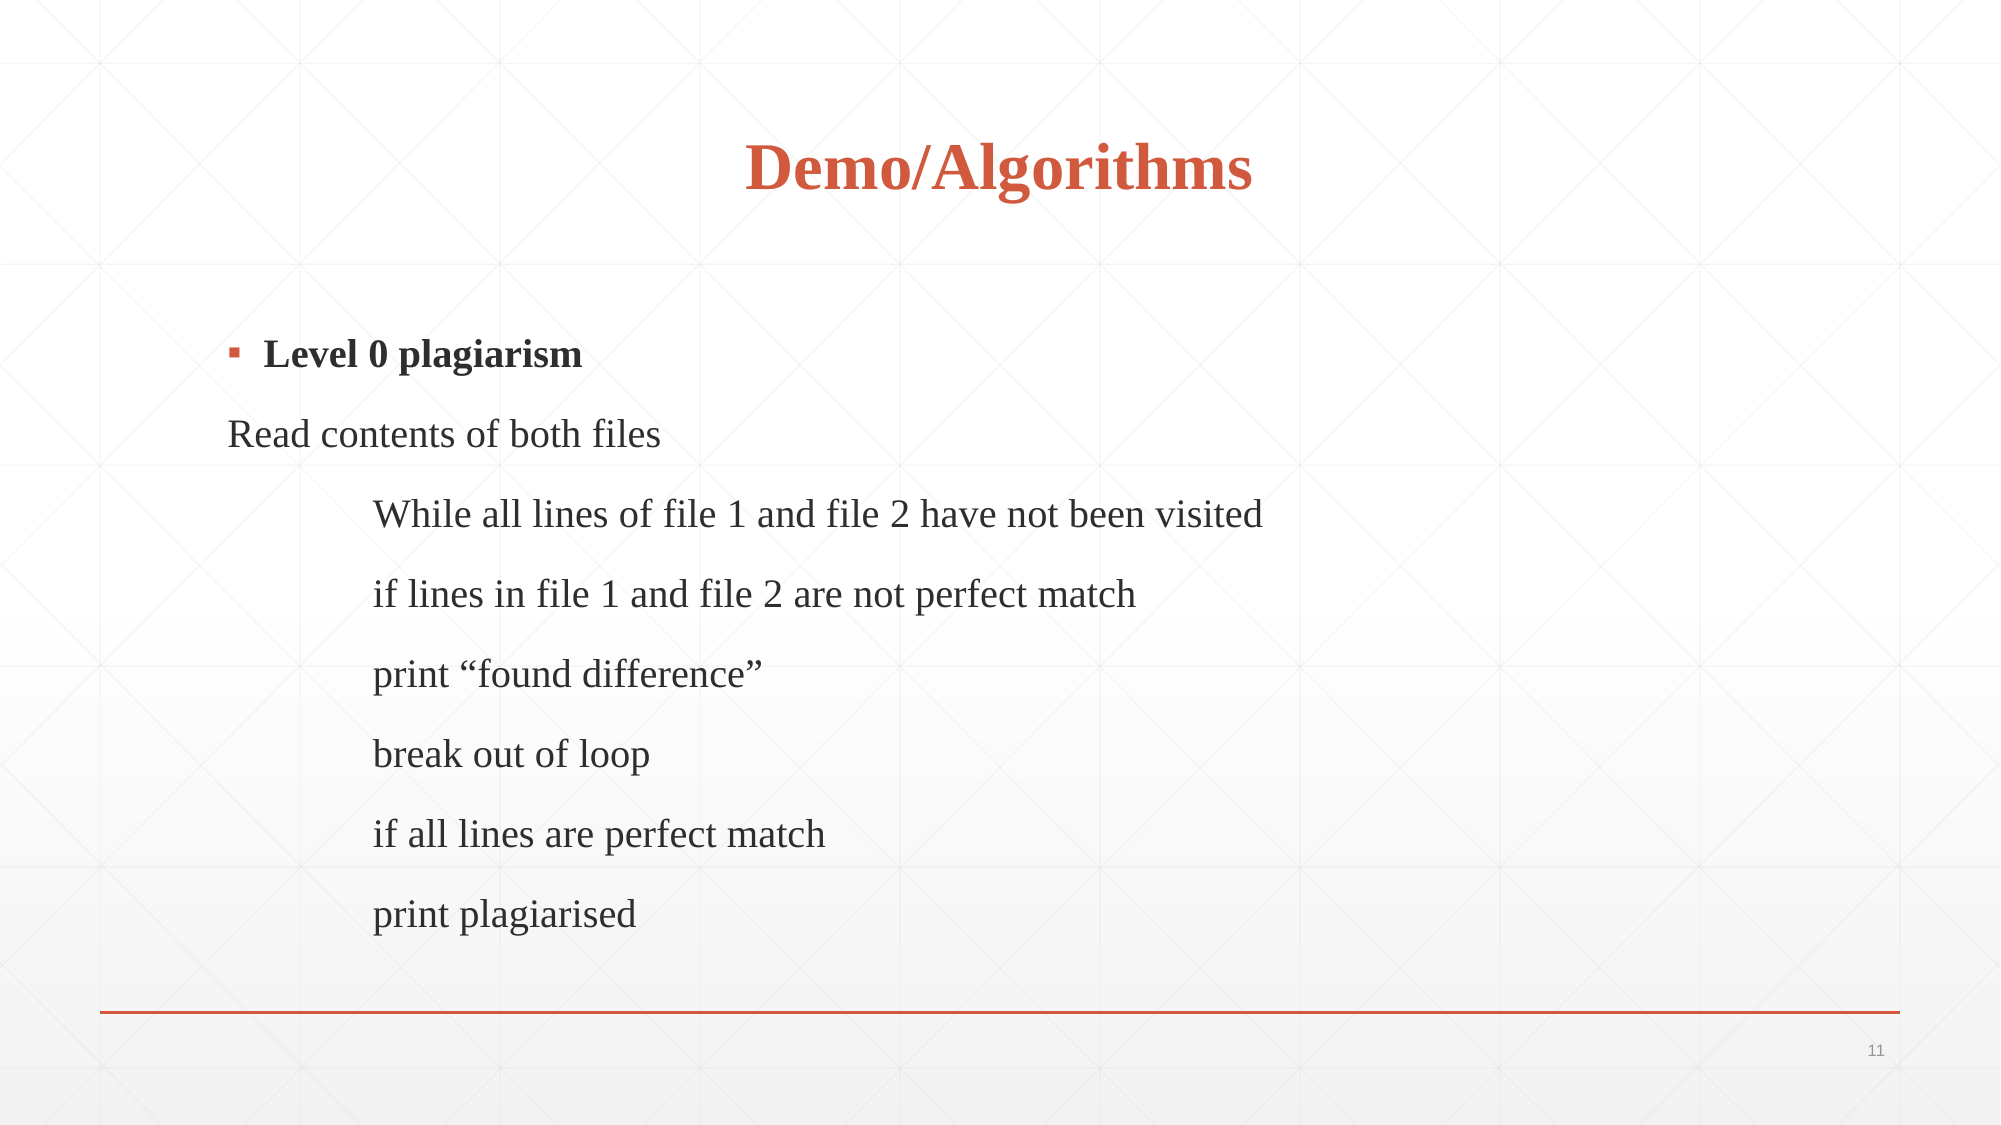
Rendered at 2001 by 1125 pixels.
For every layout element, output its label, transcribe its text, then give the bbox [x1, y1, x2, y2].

title Demo/Algorithms [212, 82, 1788, 212]
list Level 0 plagiarism Read contents of both files While all lines of file 1 and file 2 have not been visited if lines in file 1 and file 2 are not perfect match print “found difference” break out of loop if all lines are perfect match print plagiarised [212, 324, 1788, 950]
slide_number 11 [1749, 1031, 1901, 1069]
